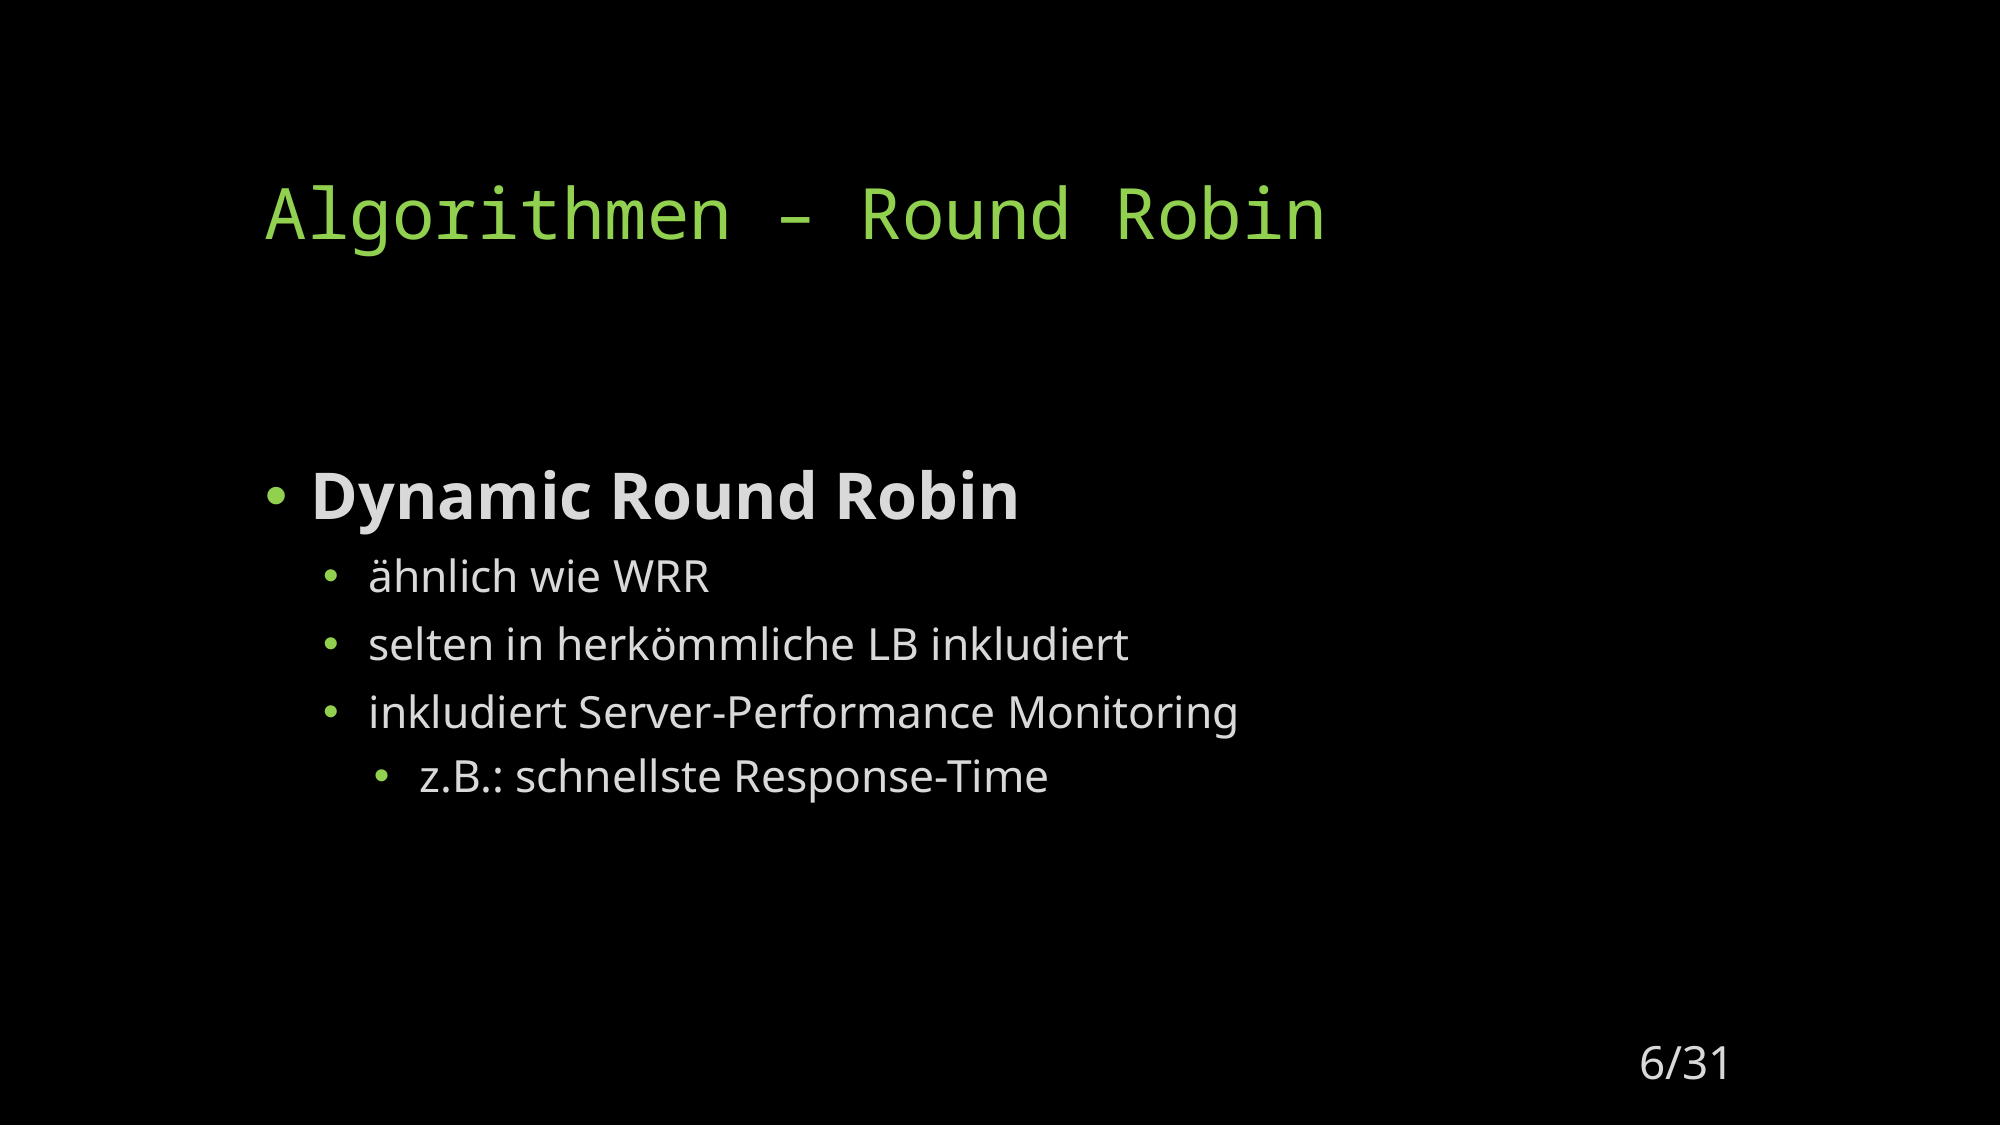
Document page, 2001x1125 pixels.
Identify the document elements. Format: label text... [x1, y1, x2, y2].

list Dynamic Round Robin ähnlich wie WRR selten in herkömmliche LB inkludiert inkludiert Server-Performance Monitoring z.B.: schnellste Response-Time [249, 456, 1686, 811]
title Algorithmen – Round Robin [249, 75, 1750, 263]
slide_number 6/31 [1612, 1043, 1750, 1086]
